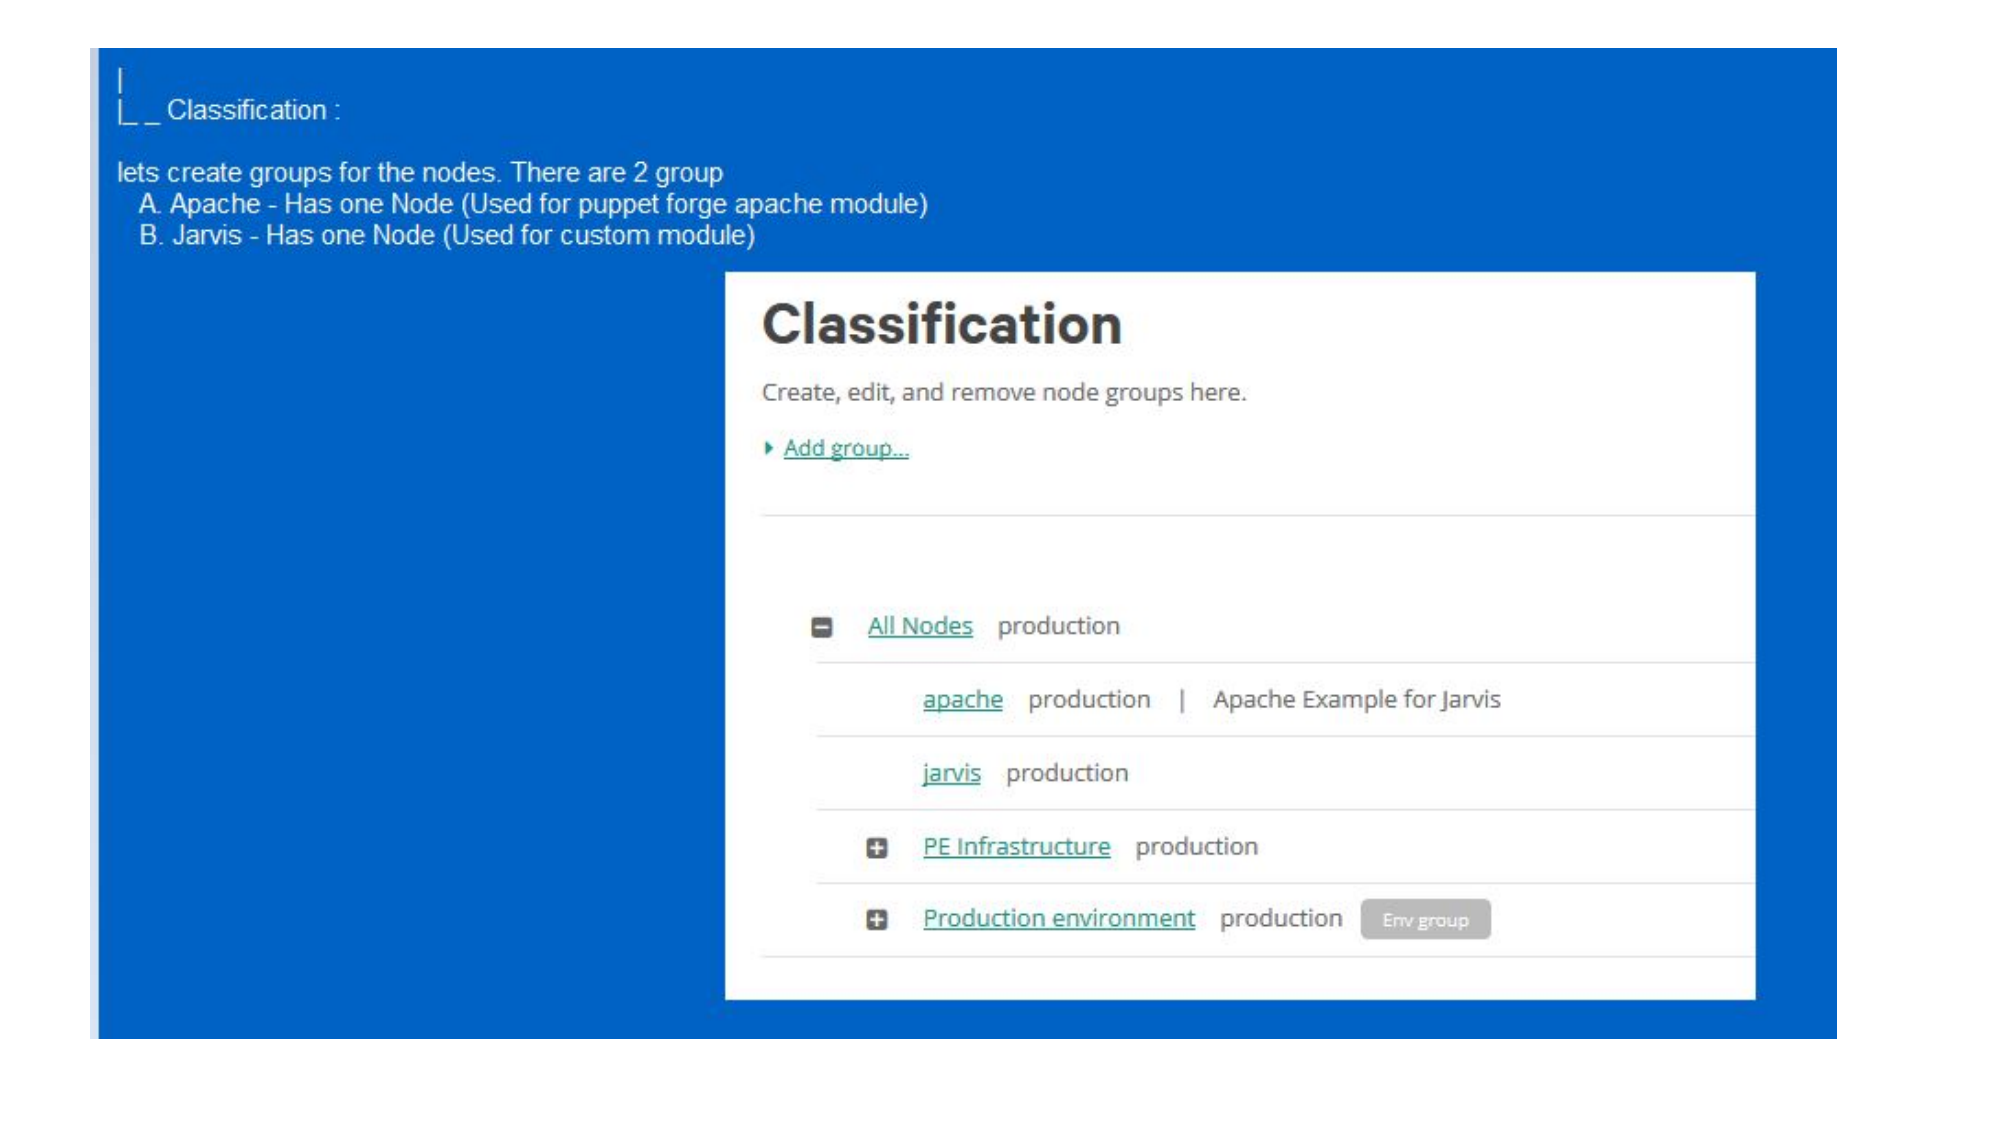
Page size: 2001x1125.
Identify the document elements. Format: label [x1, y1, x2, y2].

picture [90, 48, 1837, 1039]
